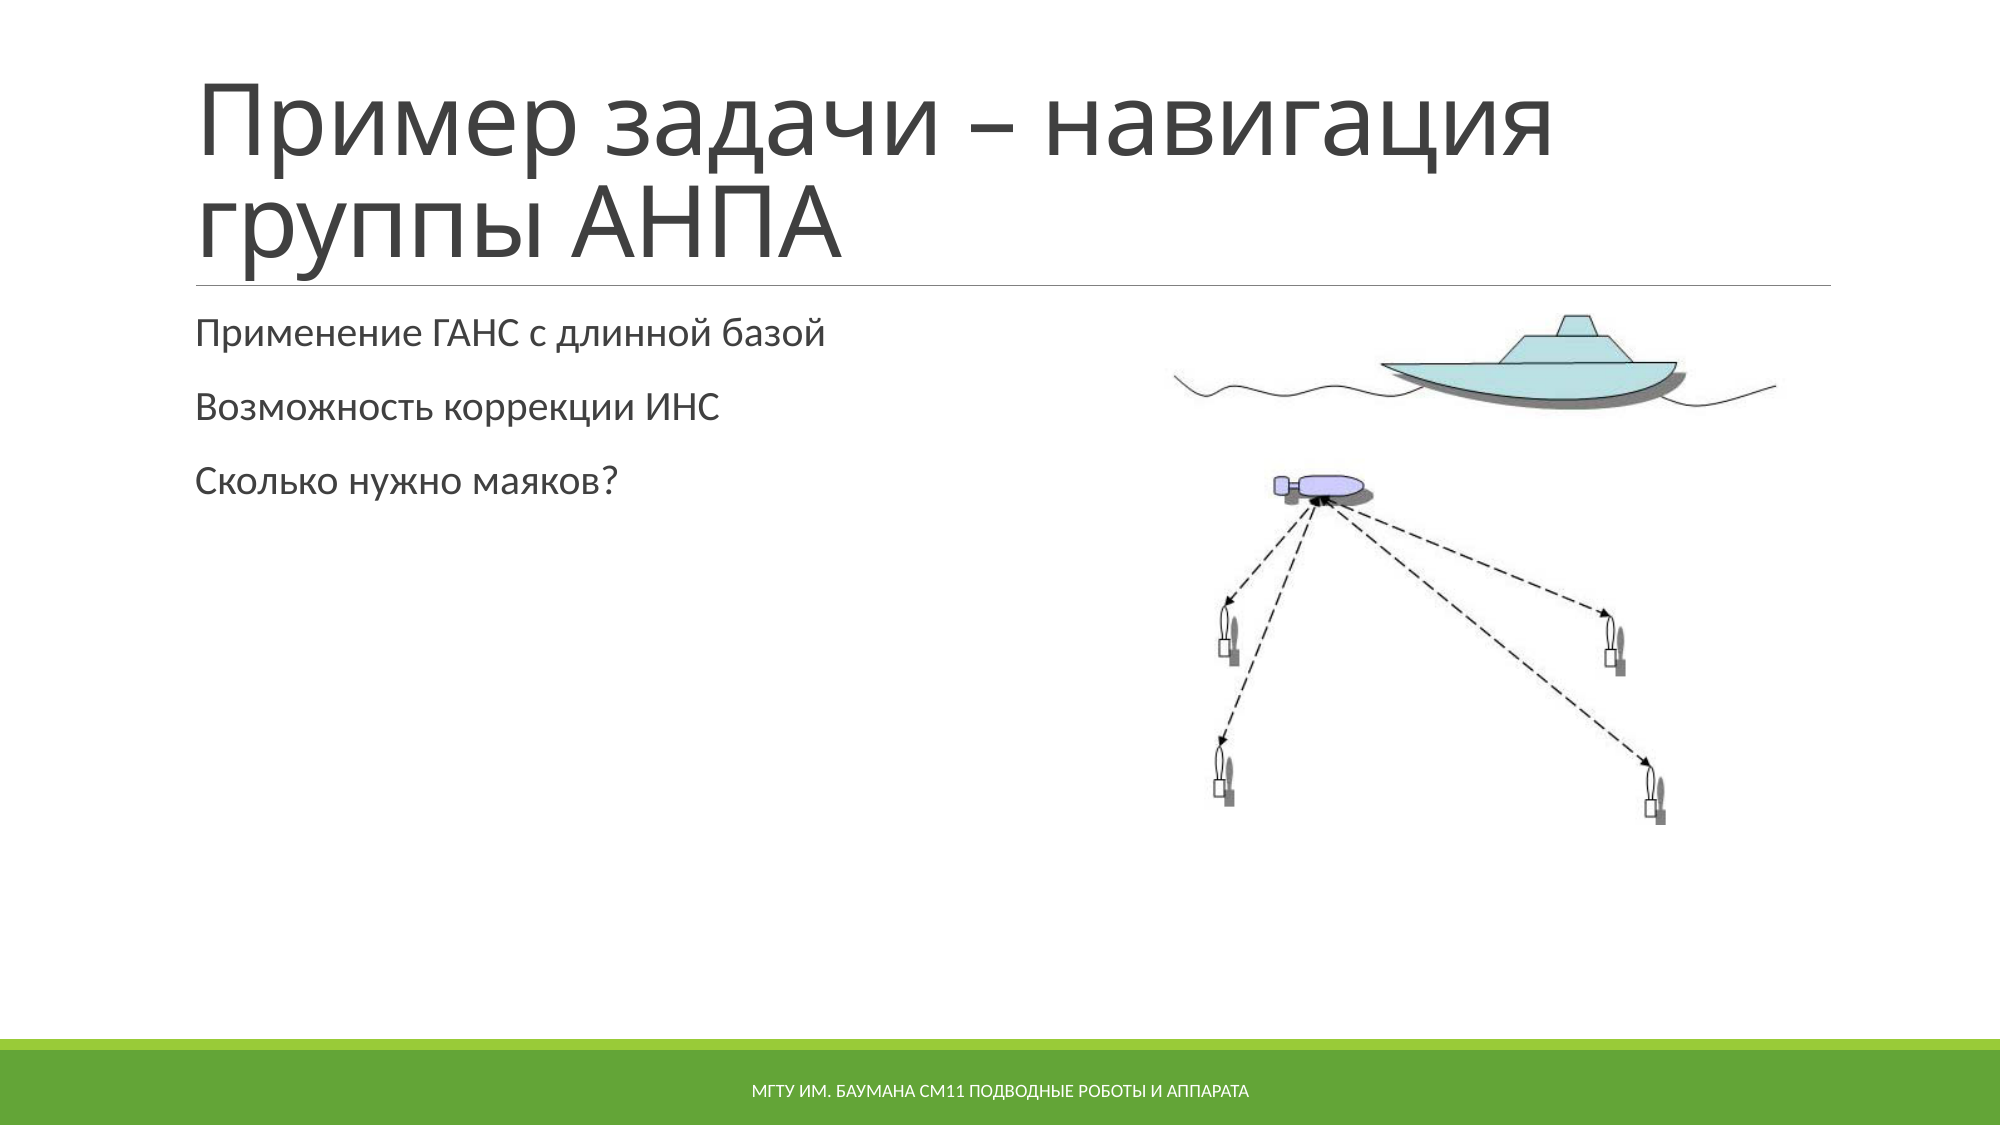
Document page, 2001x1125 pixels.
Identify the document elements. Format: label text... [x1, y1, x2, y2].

title Пример задачи – навигация группы АНПА [180, 47, 1830, 285]
list Применение ГАНС с длинной базой Возможность коррекции ИНС Сколько нужно маяков? [180, 302, 990, 963]
footer МГТУ им. Баумана СМ11 Подводные роботы и аппарата [604, 1059, 1396, 1120]
picture [1158, 312, 1799, 825]
